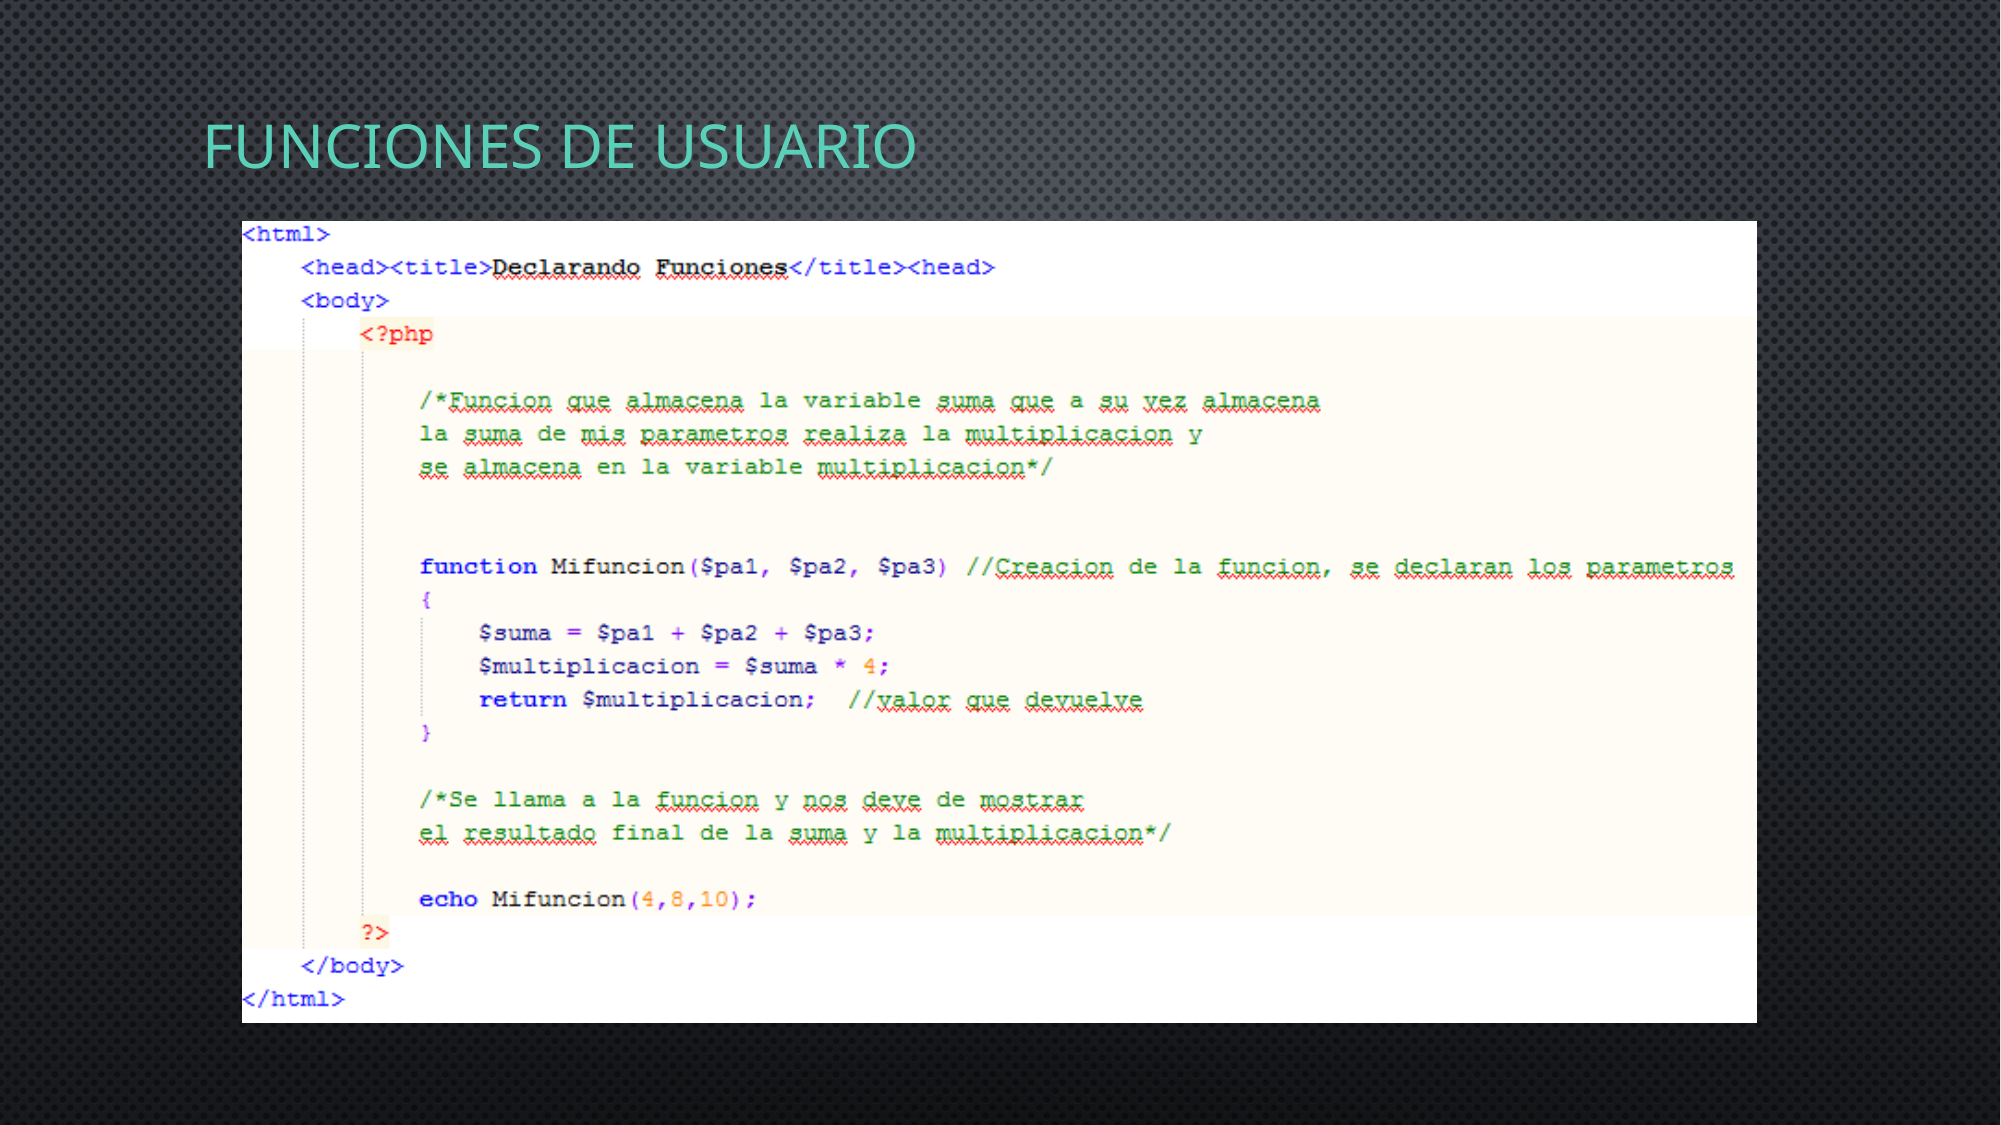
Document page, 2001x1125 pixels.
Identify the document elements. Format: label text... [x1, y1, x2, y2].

title Funciones de usuario [187, 99, 1813, 188]
picture [242, 221, 1757, 1023]
